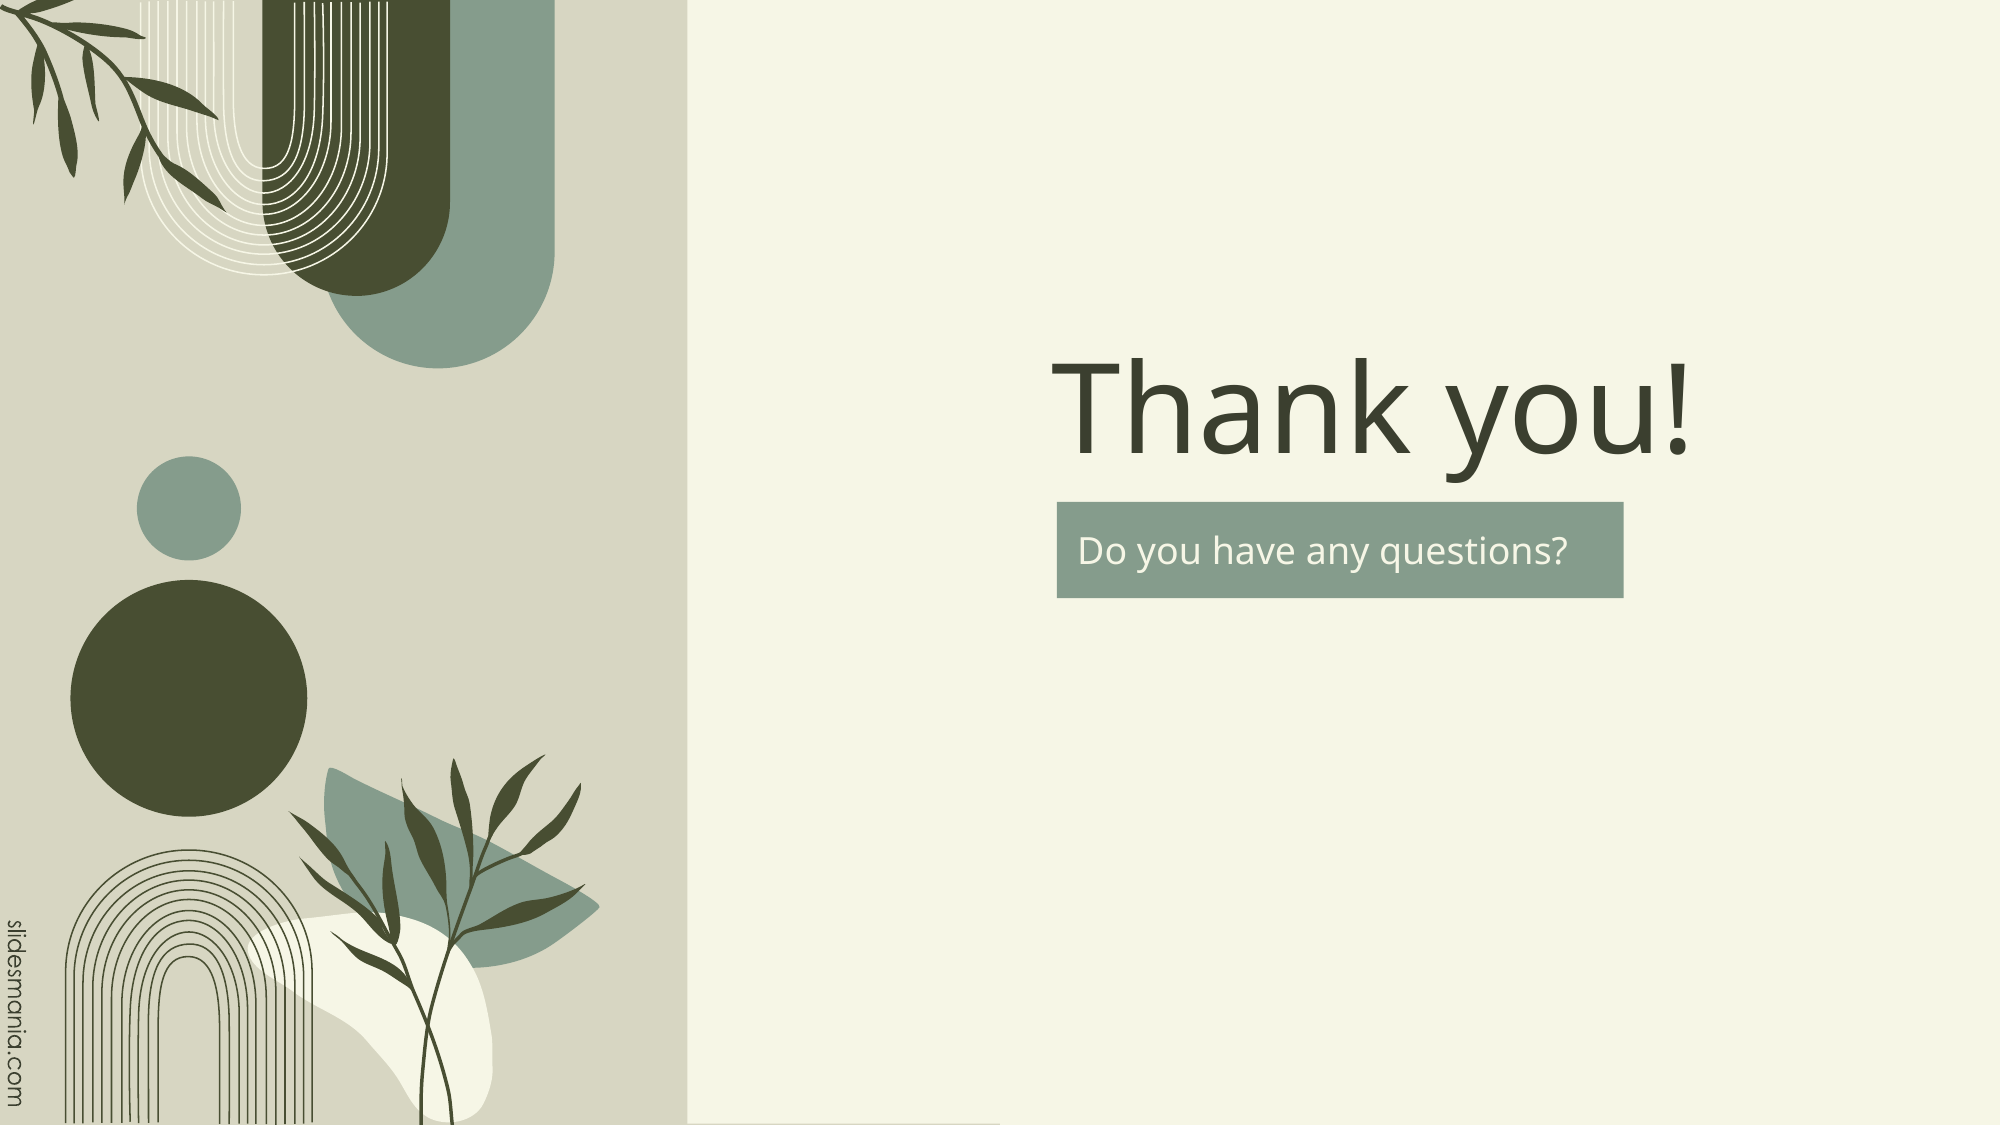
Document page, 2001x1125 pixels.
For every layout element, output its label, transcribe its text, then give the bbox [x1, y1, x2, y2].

title Thank you! [1031, 329, 1948, 477]
text_box Do you have any questions? [1056, 501, 1624, 599]
text_box [687, 0, 2000, 1124]
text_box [0, 0, 600, 1125]
